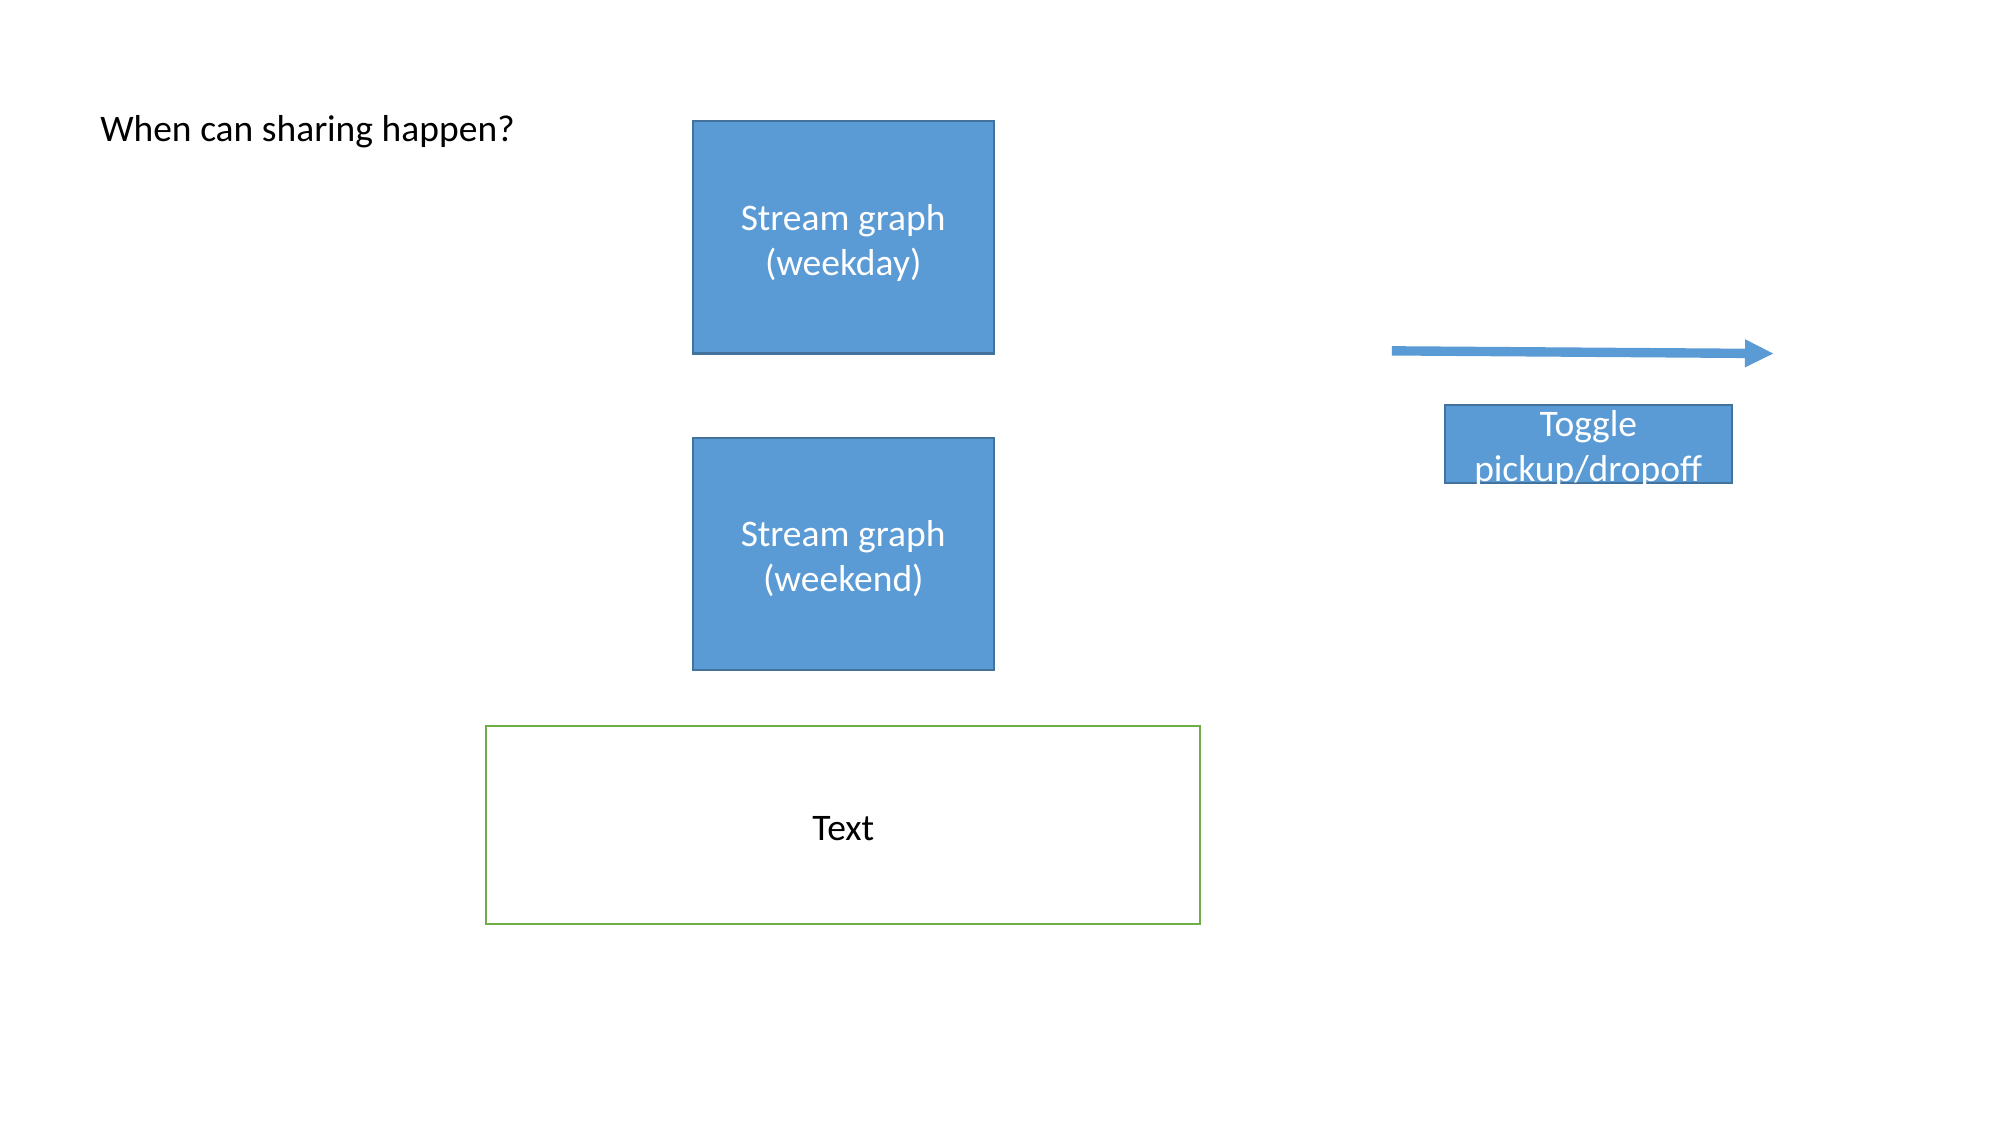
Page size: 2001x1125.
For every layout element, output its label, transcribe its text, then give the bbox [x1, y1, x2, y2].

text_box When can sharing happen? [85, 96, 531, 157]
text_box Stream graph (weekday) [692, 120, 995, 355]
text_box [1391, 350, 1774, 354]
text_box Toggle pickup/dropoff [1444, 404, 1733, 484]
text_box Stream graph (weekend) [692, 437, 995, 671]
text_box Text [485, 725, 1201, 925]
